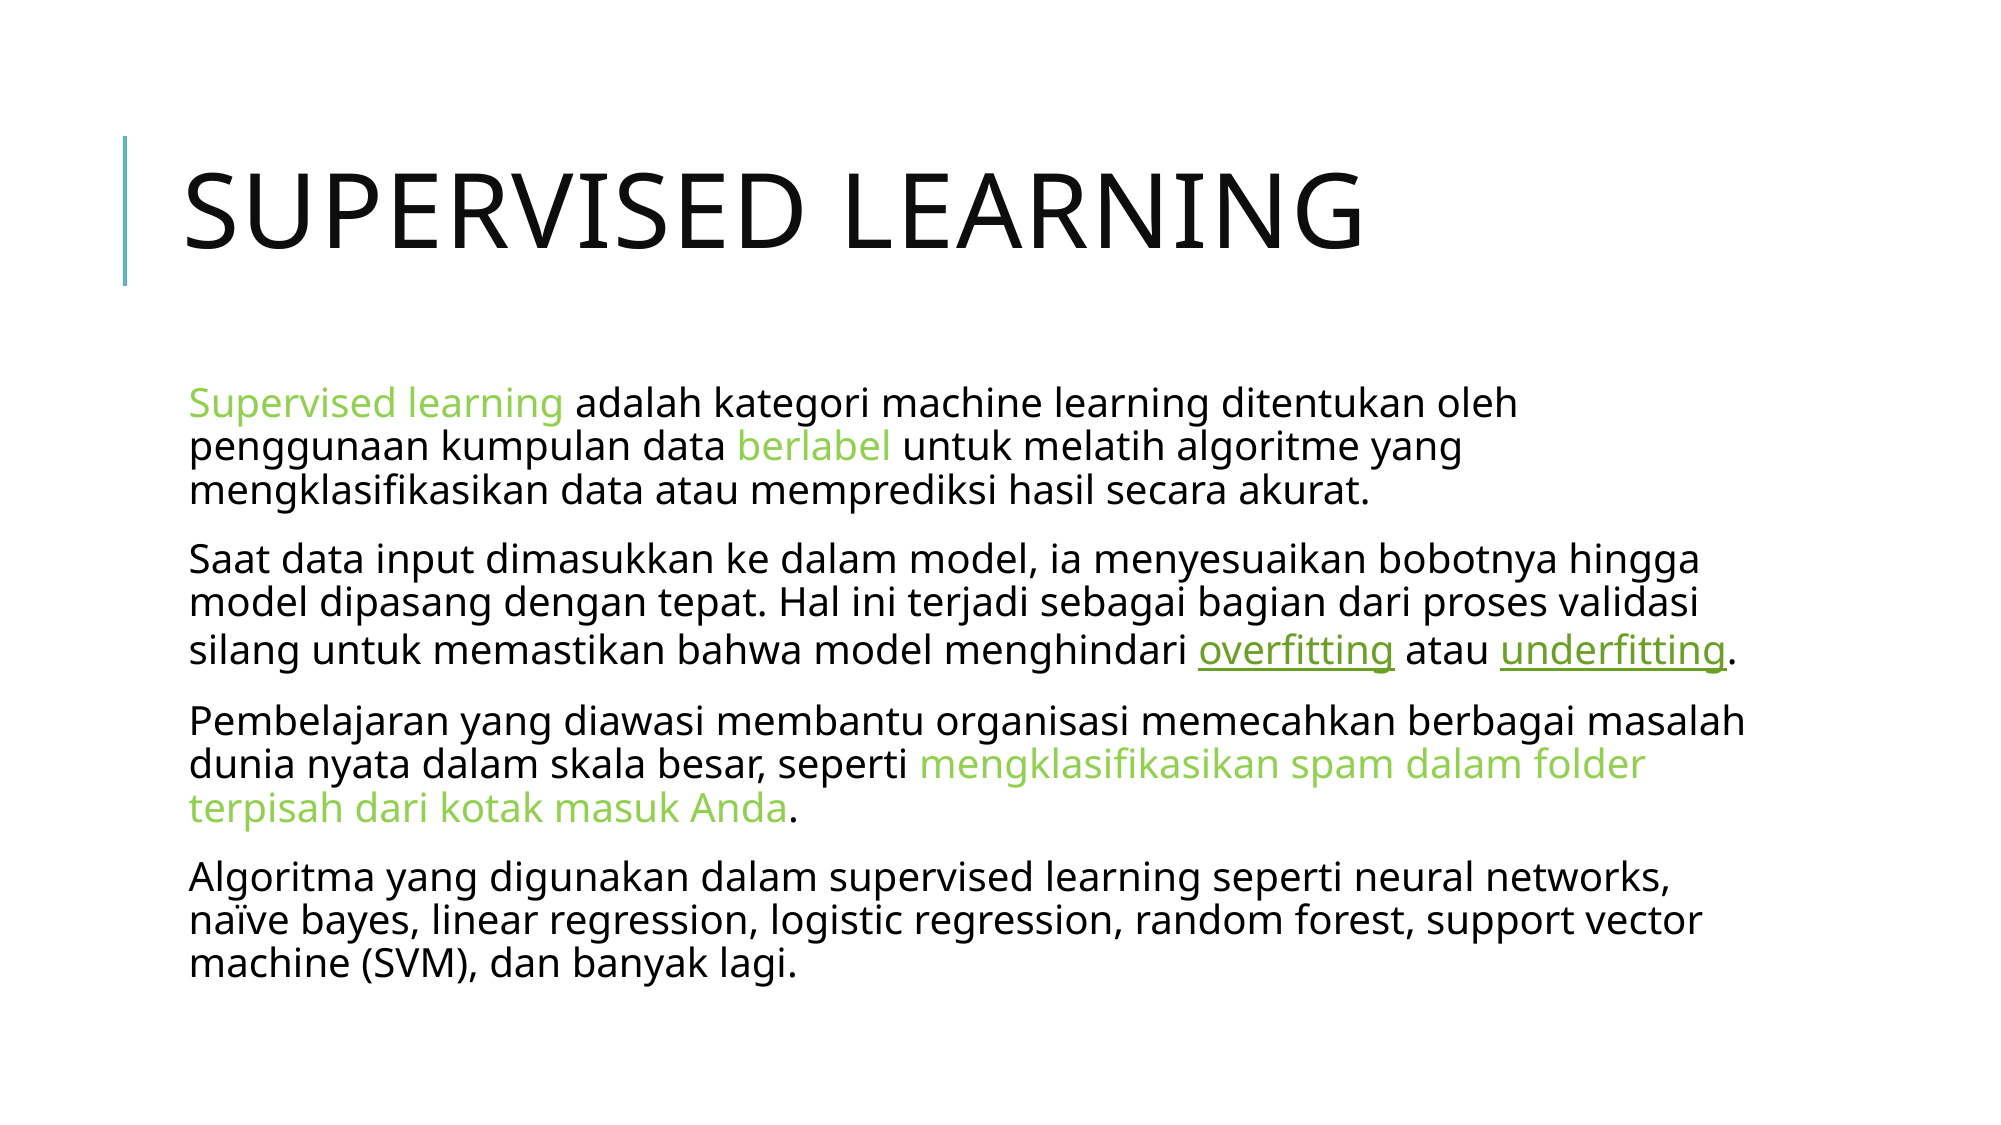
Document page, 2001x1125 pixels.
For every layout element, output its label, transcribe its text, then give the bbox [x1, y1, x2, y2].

list Supervised learning adalah kategori machine learning ditentukan oleh penggunaan kumpulan data berlabel untuk melatih algoritme yang mengklasifikasikan data atau memprediksi hasil secara akurat. Saat data input dimasukkan ke dalam model, ia menyesuaikan bobotnya hingga model dipasang dengan tepat. Hal ini terjadi sebagai bagian dari proses validasi silang untuk memastikan bahwa model menghindari overfitting atau underfitting. Pembelajaran yang diawasi membantu organisasi memecahkan berbagai masalah dunia nyata dalam skala besar, seperti mengklasifikasikan spam dalam folder terpisah dari kotak masuk Anda. Algoritma yang digunakan dalam supervised learning seperti neural networks, naïve bayes, linear regression, logistic regression, random forest, support vector machine (SVM), dan banyak lagi. [168, 375, 1763, 1035]
title Supervised Learning [168, 96, 1763, 342]
